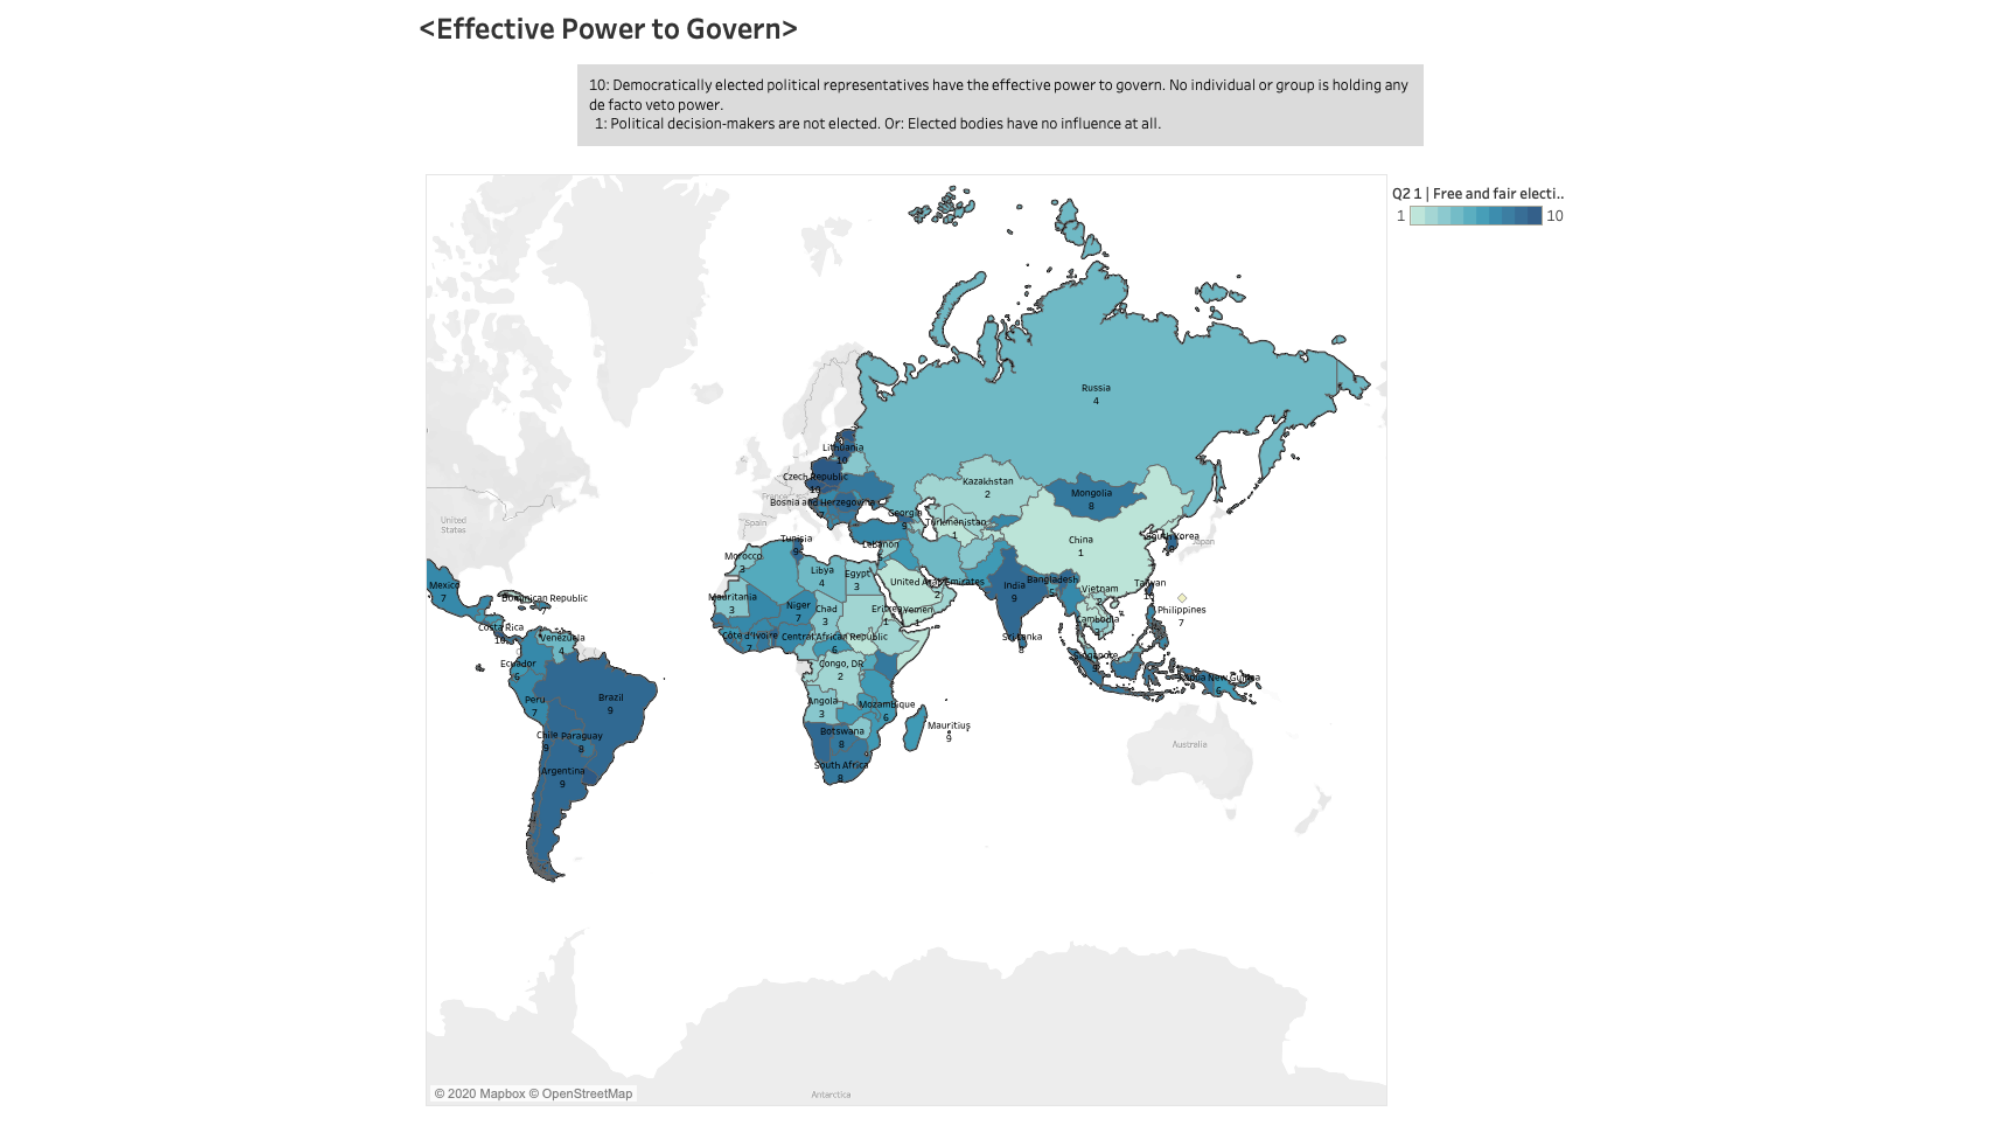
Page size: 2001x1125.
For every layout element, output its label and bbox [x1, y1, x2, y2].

picture [407, 0, 1593, 1125]
